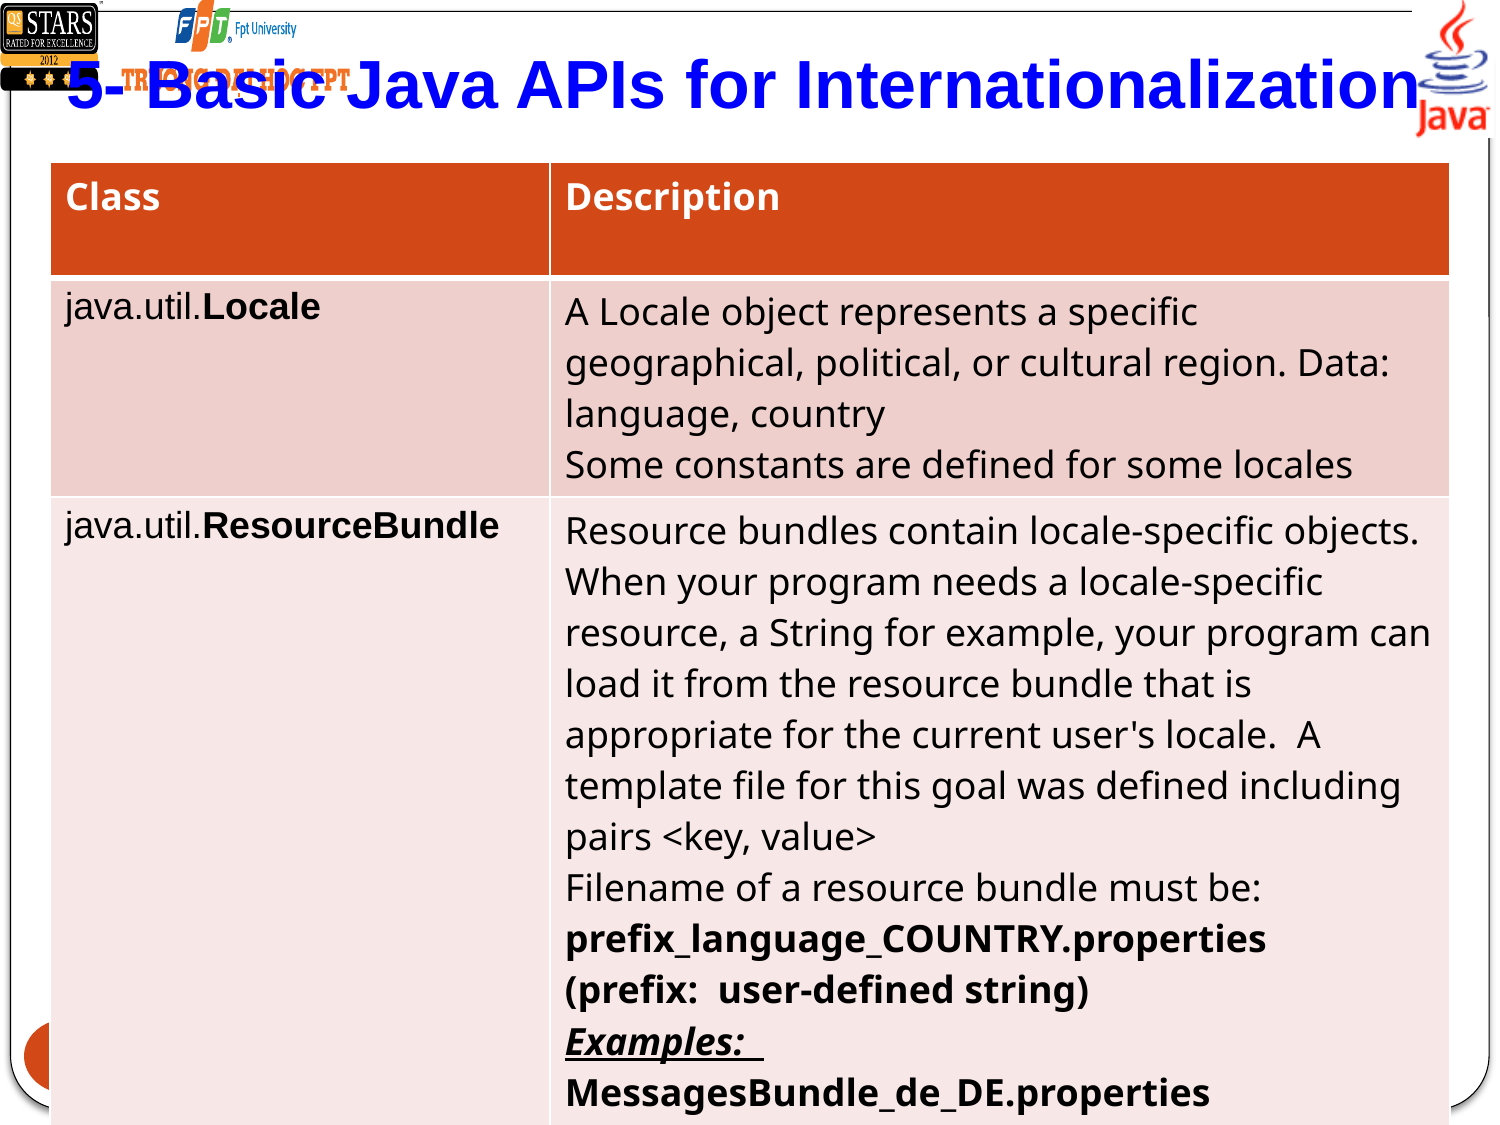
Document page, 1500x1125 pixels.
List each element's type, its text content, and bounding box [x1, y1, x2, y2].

table_cell Resource bundles contain locale-specific objects. When your program needs a locale-specific resource, a String for example, your program can load it from the resource bundle that is appropriate for the current user's locale. A template file for this goal was defined including pairs <key, value> Filename of a resource bundle must be: prefix_language_COUNTRY.properties (prefix: user-defined string) Examples: MessagesBundle_de_DE.properties MessagesBundle_en_US.properties MessagesBundle_vn_VN.properties (prefix = MessagesBundle) [551, 498, 1449, 1125]
title 5- Basic Java APIs for Internationalization [24, 24, 1438, 138]
table_header Class [51, 163, 549, 275]
slide_number 8 [23, 1022, 49, 1090]
table_cell A Locale object represents a specific geographical, political, or cultural region. Data: language, country Some constants are defined for some locales [551, 281, 1449, 496]
table_cell java.util.ResourceBundle [51, 498, 549, 1125]
table_cell java.util.Locale [51, 281, 549, 496]
table_header Description [551, 163, 1449, 275]
picture [1412, 0, 1494, 138]
